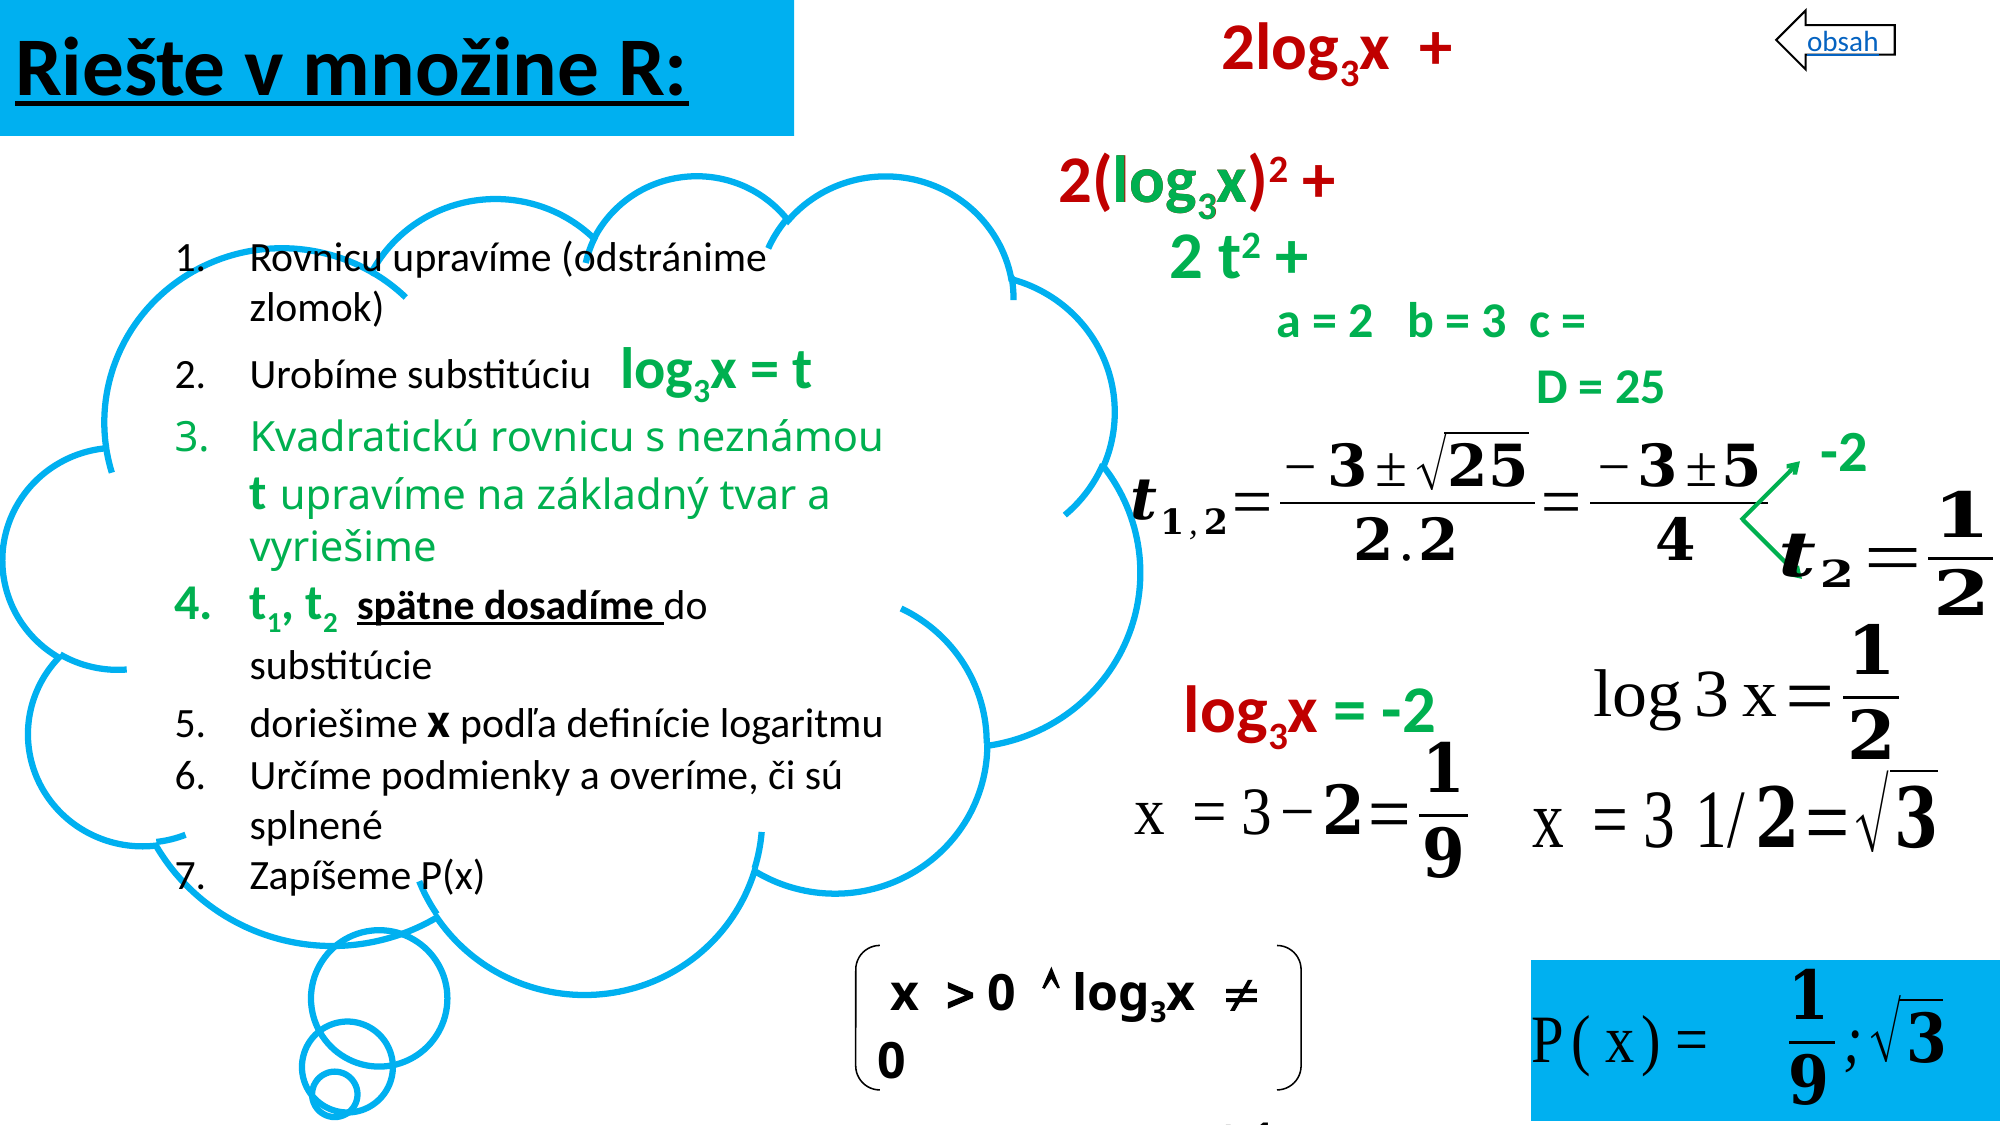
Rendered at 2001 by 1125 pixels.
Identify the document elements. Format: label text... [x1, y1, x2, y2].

text_box log3x = -2 [1184, 665, 1448, 757]
text_box obsah [1774, 7, 1896, 72]
text_box x  0  log3x  0 x  1 [855, 945, 1302, 1090]
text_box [1740, 461, 1802, 579]
text_box Rovnicu upravíme (odstránime zlomok) Urobíme substitúciu log3x = t Kvadratickú rovnicu s neznámou t upravíme na základný tvar a vyriešime t1, t2 spätne dosadíme do substitúcie doriešime x podľa definície logaritmu Určíme podmienky a overíme, či sú splnené Zapíšeme P(x) [1, 175, 1142, 1119]
text_box D = 25 [1536, 353, 1698, 415]
title Riešte v množine R: [0, 0, 795, 136]
